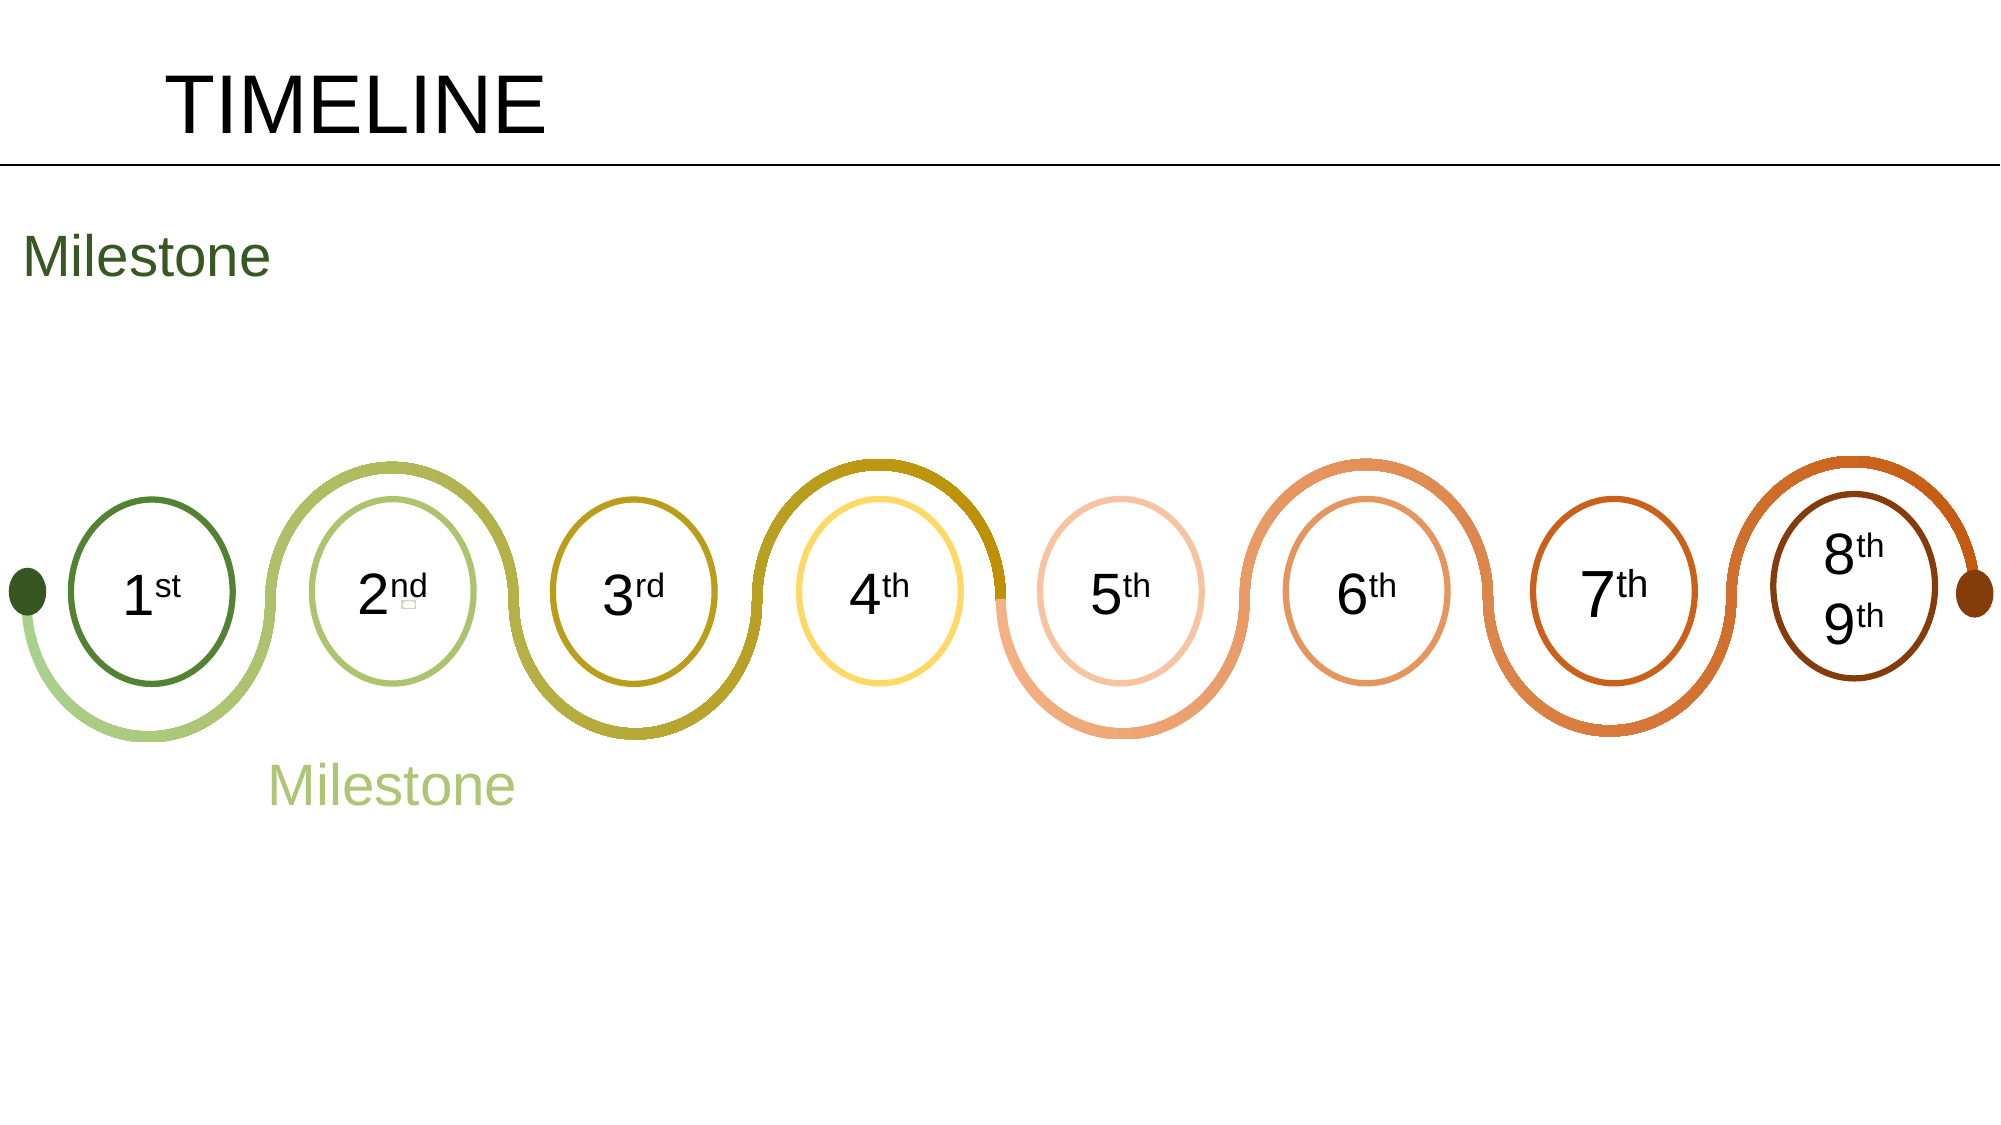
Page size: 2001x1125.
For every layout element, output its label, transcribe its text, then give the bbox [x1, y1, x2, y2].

text_box TIMELINE [0, 42, 2000, 158]
text_box Milestone [249, 743, 536, 825]
text_box Milestone [0, 211, 294, 296]
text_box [8, 455, 1994, 743]
